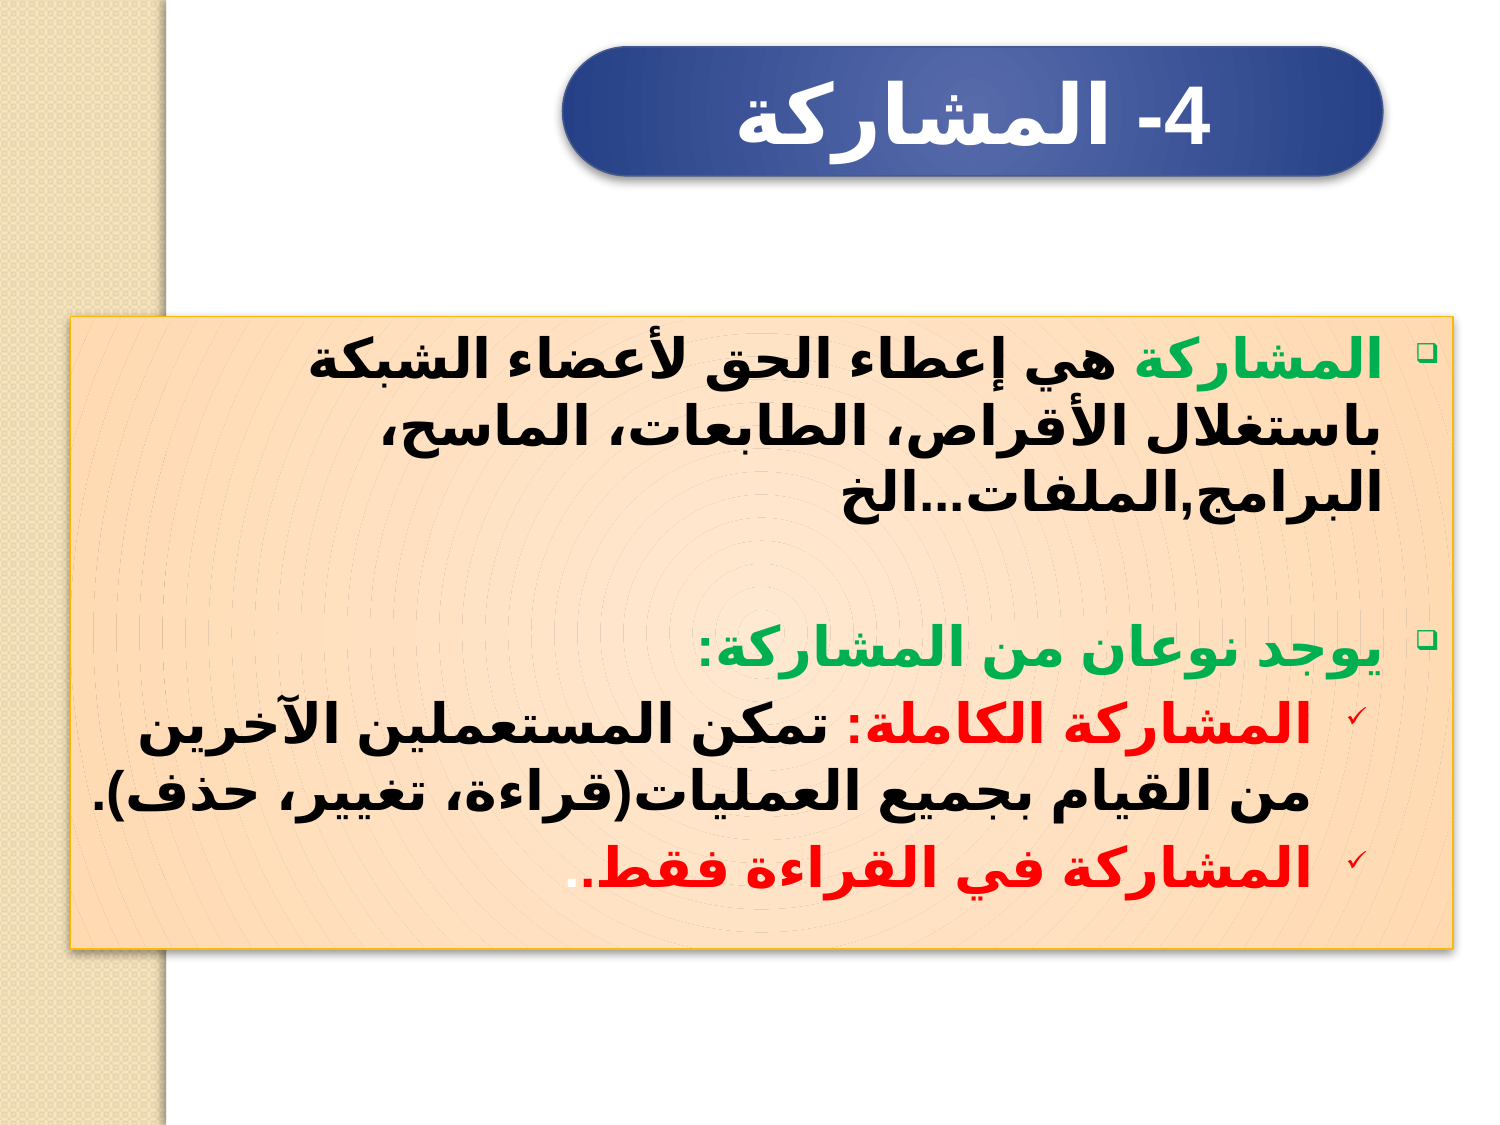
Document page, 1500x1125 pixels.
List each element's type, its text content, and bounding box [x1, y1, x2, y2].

text_box المشاركة هي إعطاء الحق لأعضاء الشبكة باستغلال الأقراص، الطابعات، الماسح، البرامج,الملفات...الخ يوجد نوعان من المشاركة: المشاركة الكاملة: تمكن المستعملين الآخرين من القيام بجميع العمليات(قراءة، تغيير، حذف). المشاركة في القراءة فقط.. [70, 316, 1454, 950]
text_box 4- المشاركة [561, 46, 1384, 177]
